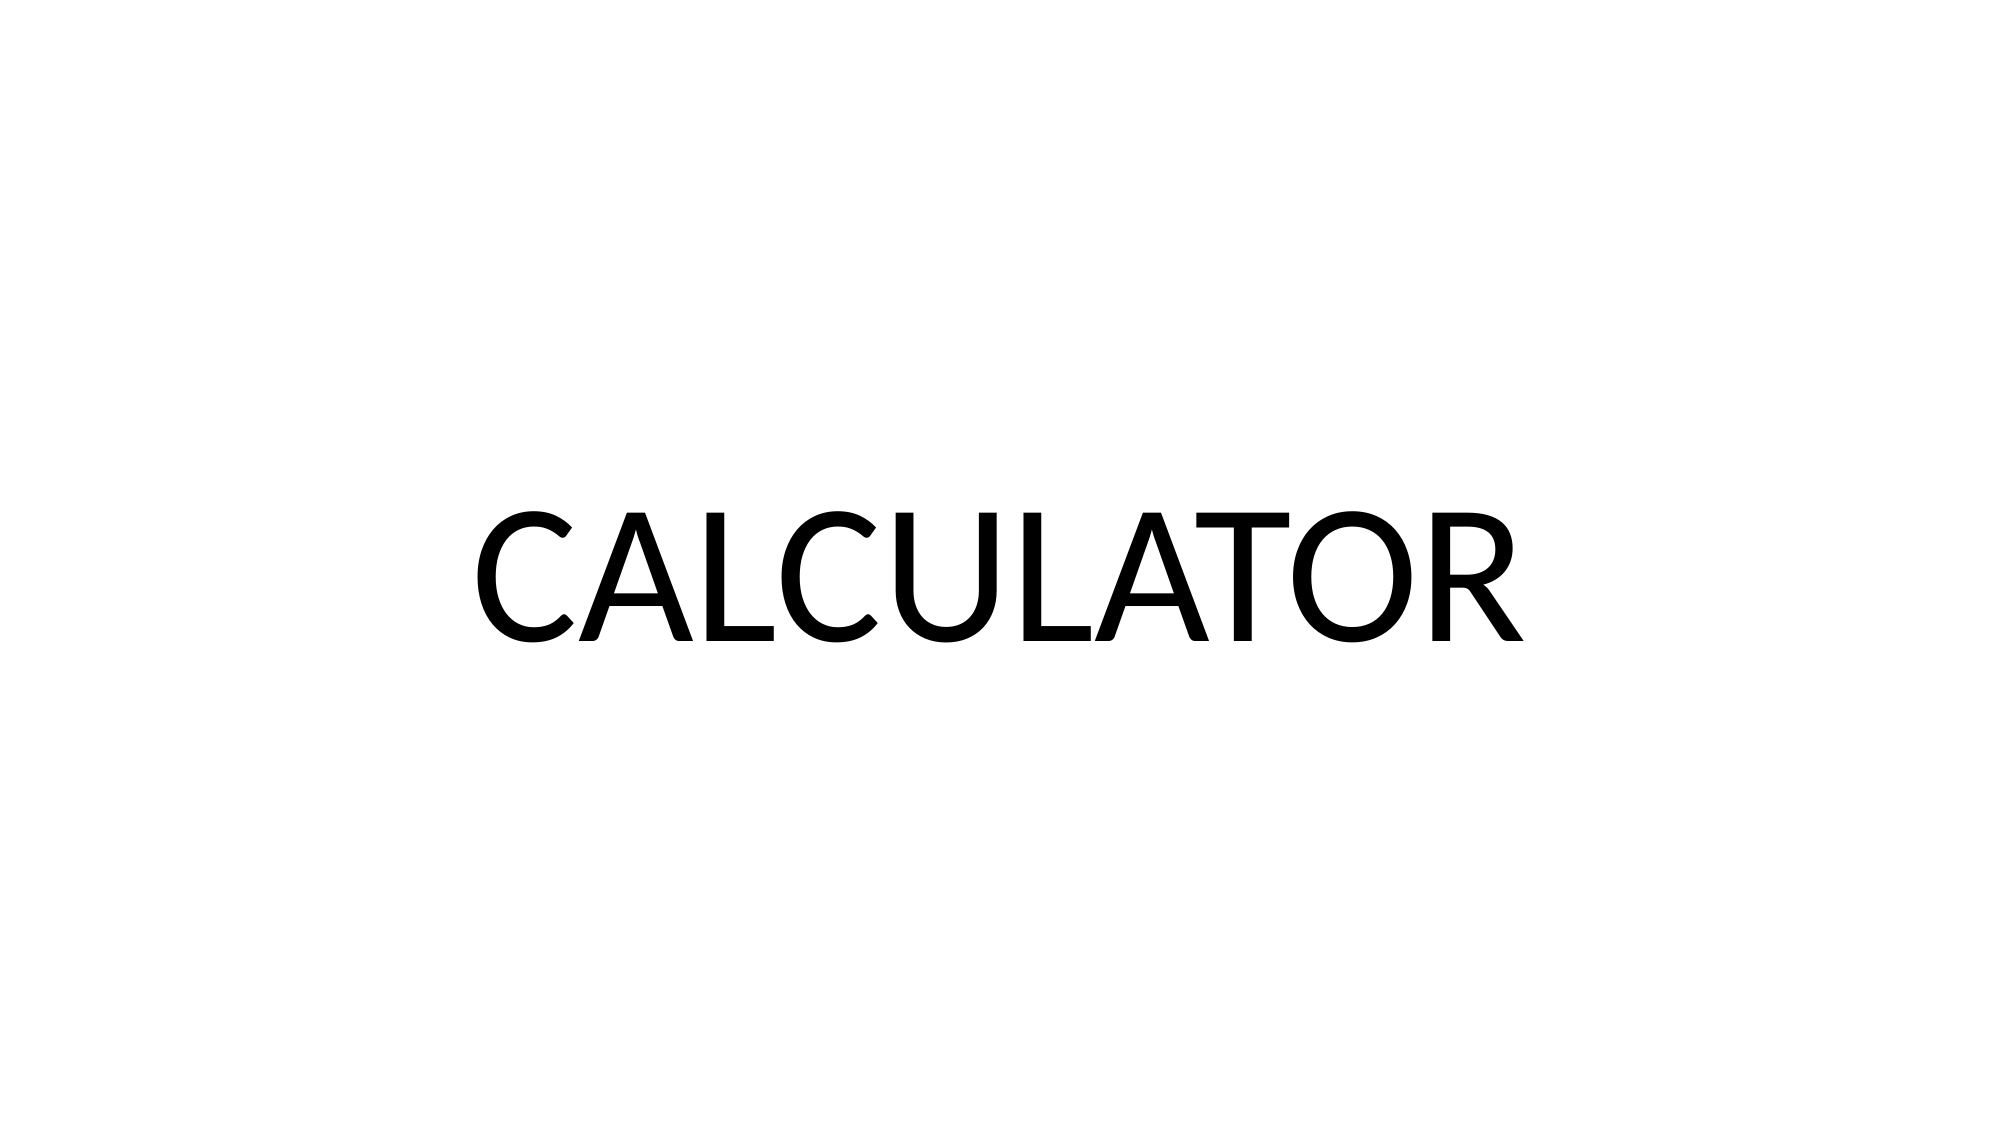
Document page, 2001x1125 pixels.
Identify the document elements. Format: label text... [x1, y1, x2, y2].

text_box CALCULATOR [456, 433, 1543, 689]
